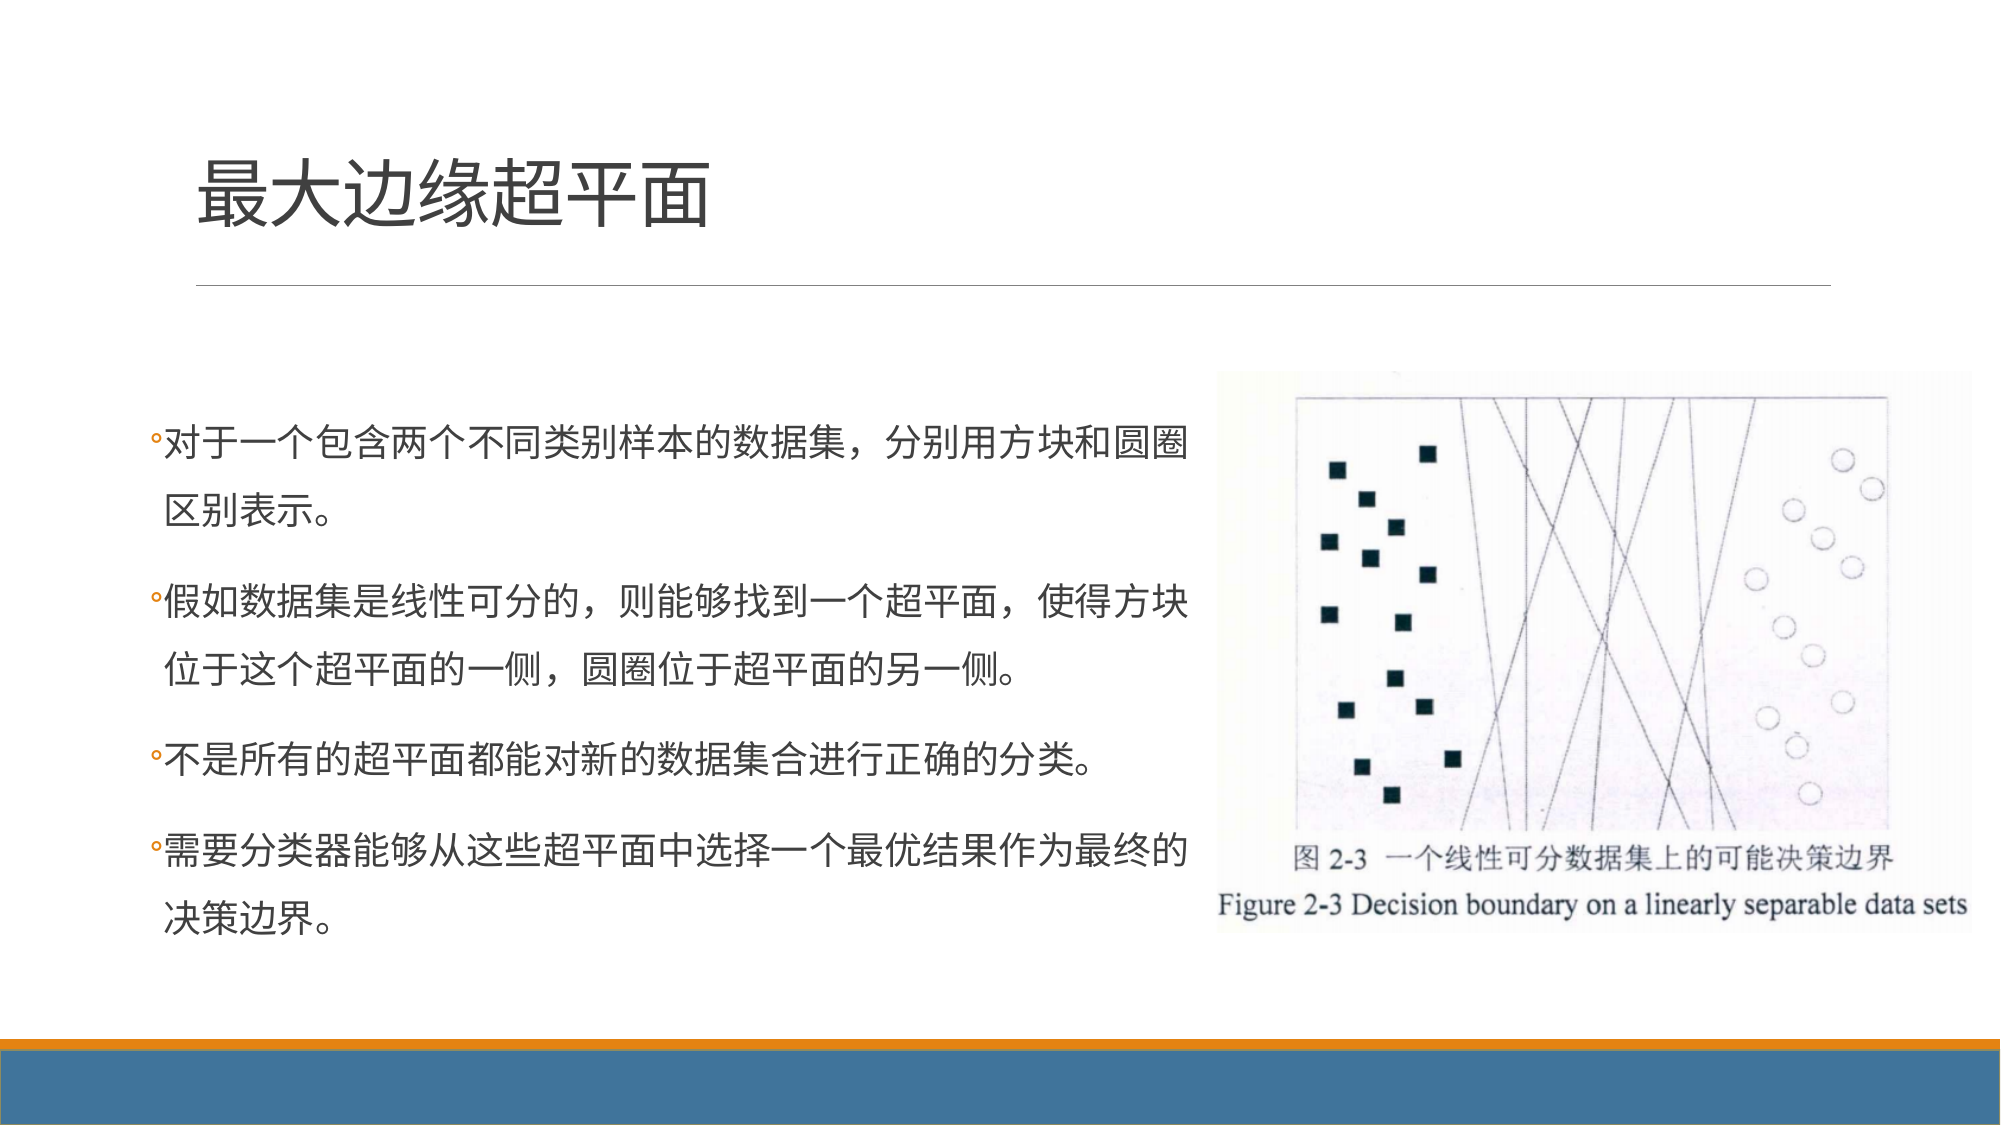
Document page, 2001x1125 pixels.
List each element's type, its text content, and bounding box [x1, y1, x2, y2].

title 最大边缘超平面 [180, 90, 1830, 245]
list 对于一个包含两个不同类别样本的数据集，分别用方块和圆圈区别表示。 假如数据集是线性可分的，则能够找到一个超平面，使得方块位于这个超平面的一侧，圆圈位于超平面的另一侧。 不是所有的超平面都能对新的数据集合进行正确的分类。 需要分类器能够从这些超平面中选择一个最优结果作为最终的决策边界。 [149, 388, 1217, 950]
picture [1216, 362, 1973, 934]
